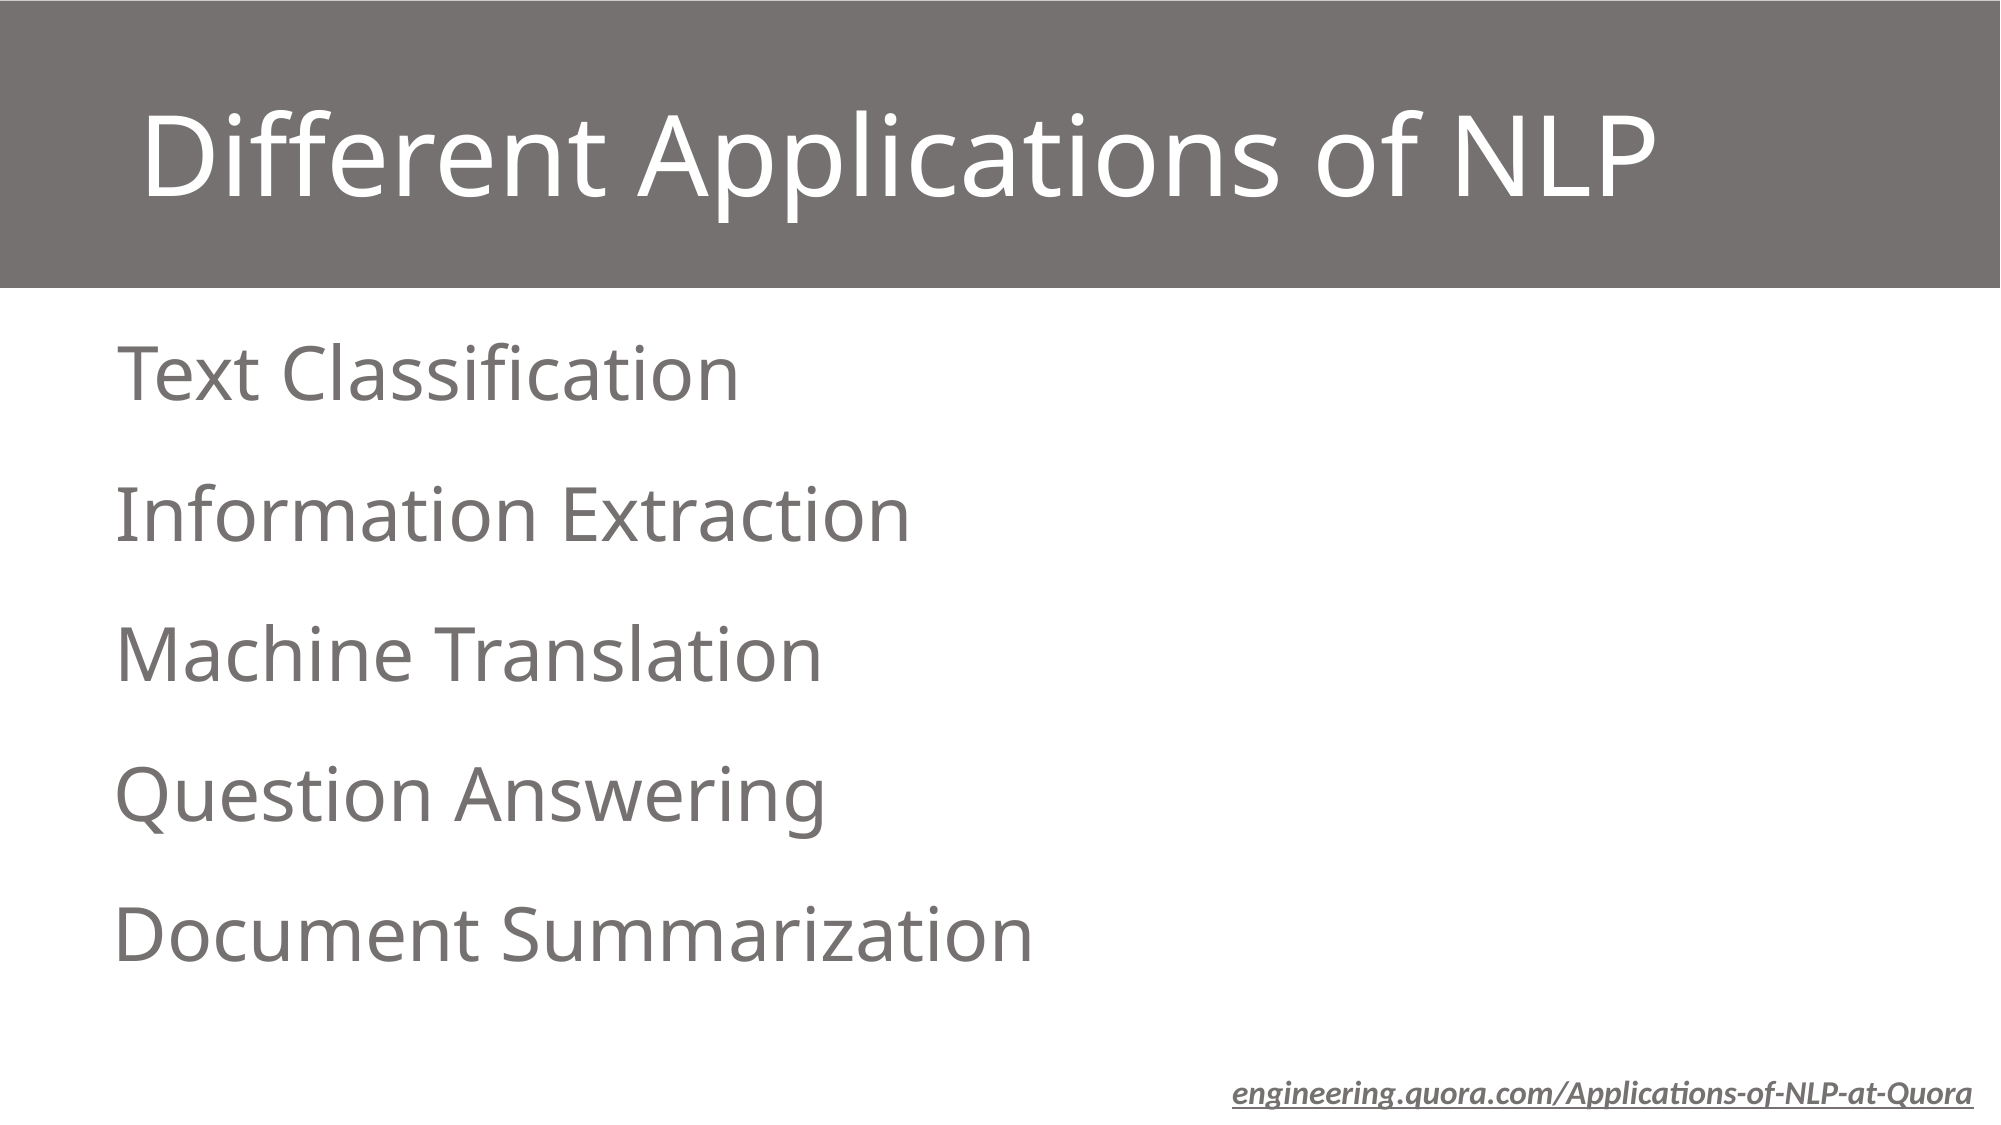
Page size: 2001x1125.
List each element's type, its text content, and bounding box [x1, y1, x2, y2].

text_box engineering.quora.com/Applications-of-NLP-at-Quora [1216, 1056, 2000, 1125]
text_box Document Summarization [97, 864, 1616, 999]
text_box Information Extraction [100, 443, 1619, 578]
text_box Question Answering [98, 724, 1617, 859]
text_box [0, 0, 2000, 288]
text_box Machine Translation [99, 584, 1618, 719]
text_box Text Classification [101, 303, 1621, 438]
